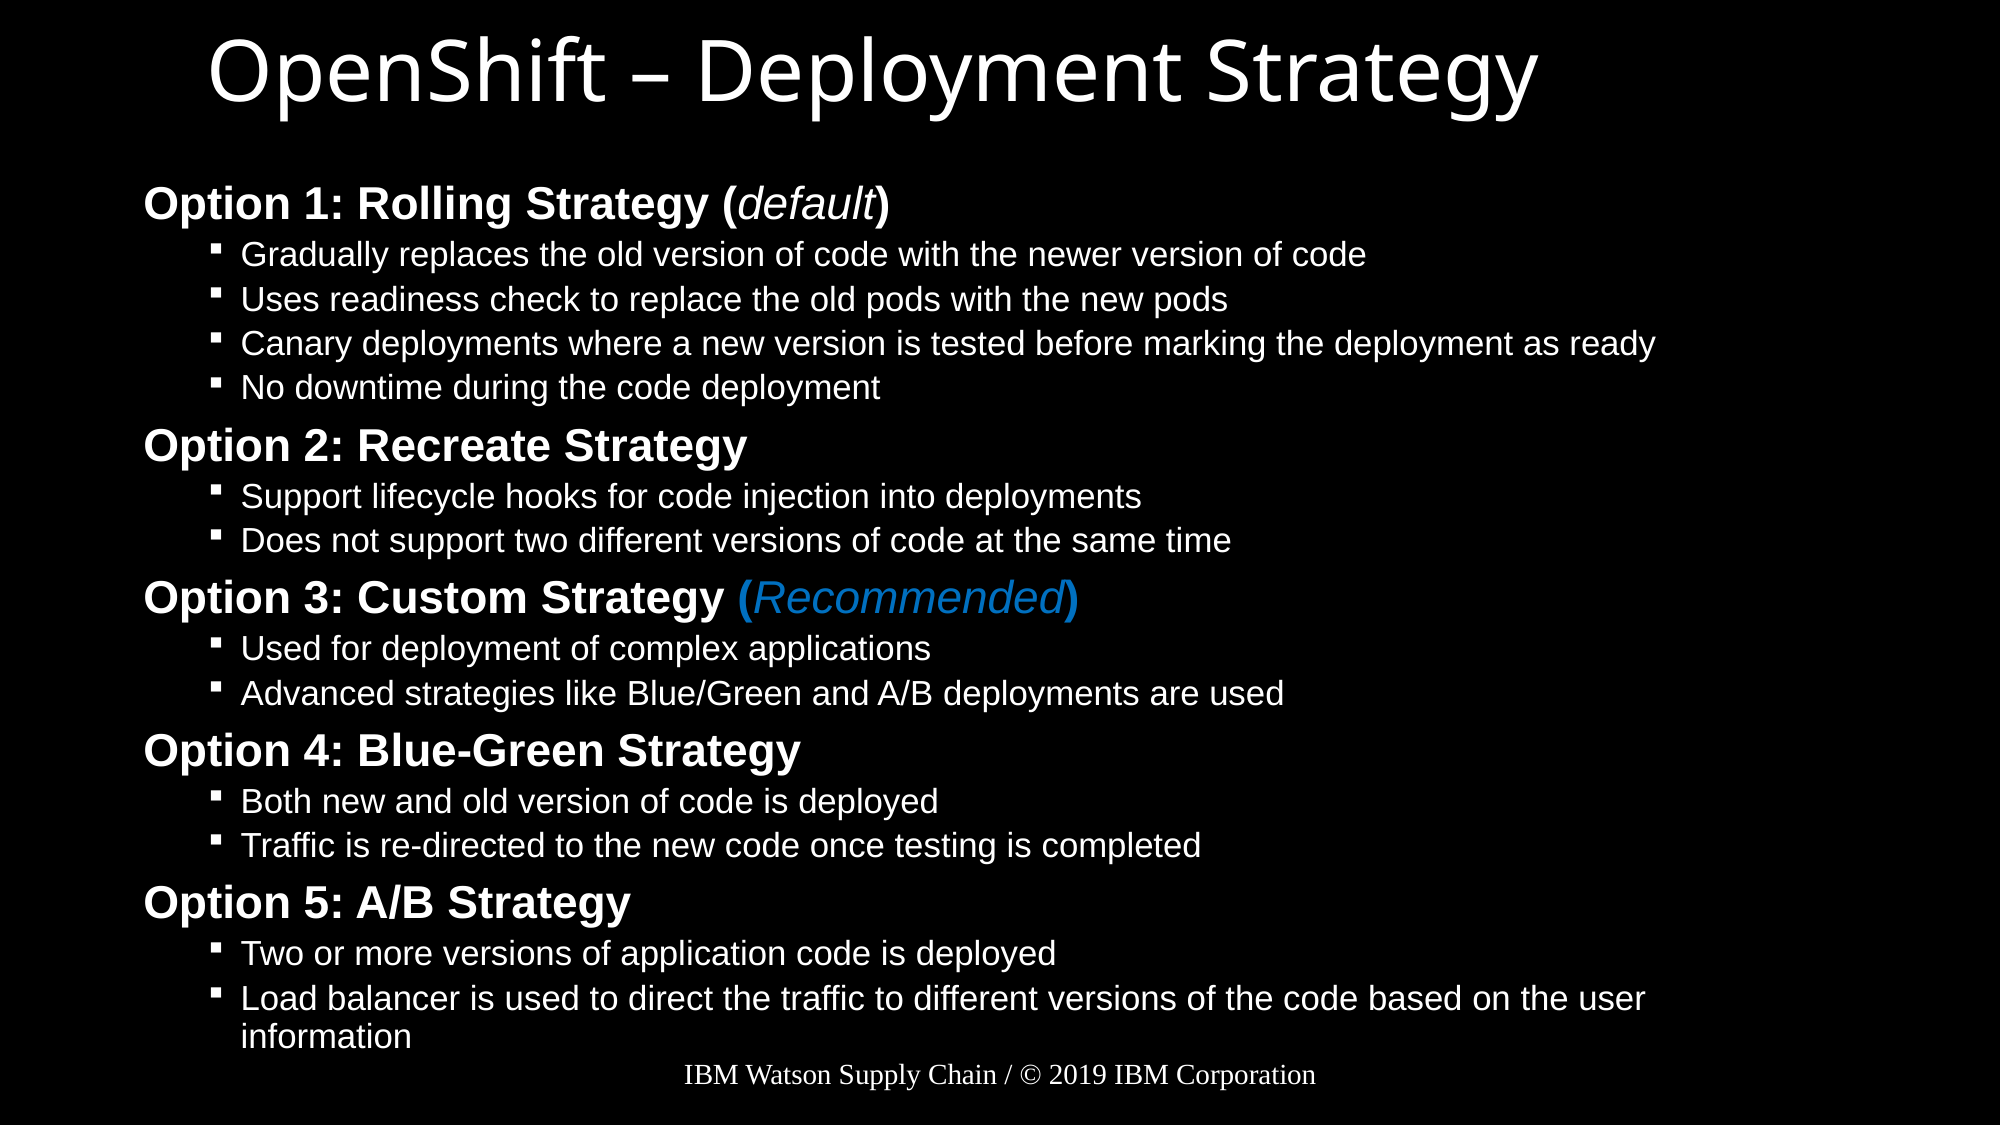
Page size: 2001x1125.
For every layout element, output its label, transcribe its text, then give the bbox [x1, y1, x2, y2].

footer IBM Watson Supply Chain / © 2019 IBM Corporation [662, 1042, 1338, 1103]
list Option 1: Rolling Strategy (default) Gradually replaces the old version of code with the newer version of code Uses readiness check to replace the old pods with the new pods Canary deployments where a new version is tested before marking the deployment as ready No downtime during the code deployment Option 2: Recreate Strategy Support lifecycle hooks for code injection into deployments Does not support two different versions of code at the same time Option 3: Custom Strategy (Recommended) Used for deployment of complex applications Advanced strategies like Blue/Green and A/B deployments are used Option 4: Blue-Green Strategy Both new and old version of code is deployed Traffic is re-directed to the new code once testing is completed Option 5: A/B Strategy Two or more versions of application code is deployed Load balancer is used to direct the traffic to different versions of the code based on the user information [128, 172, 1704, 1089]
title OpenShift – Deployment Strategy [168, 15, 1579, 133]
